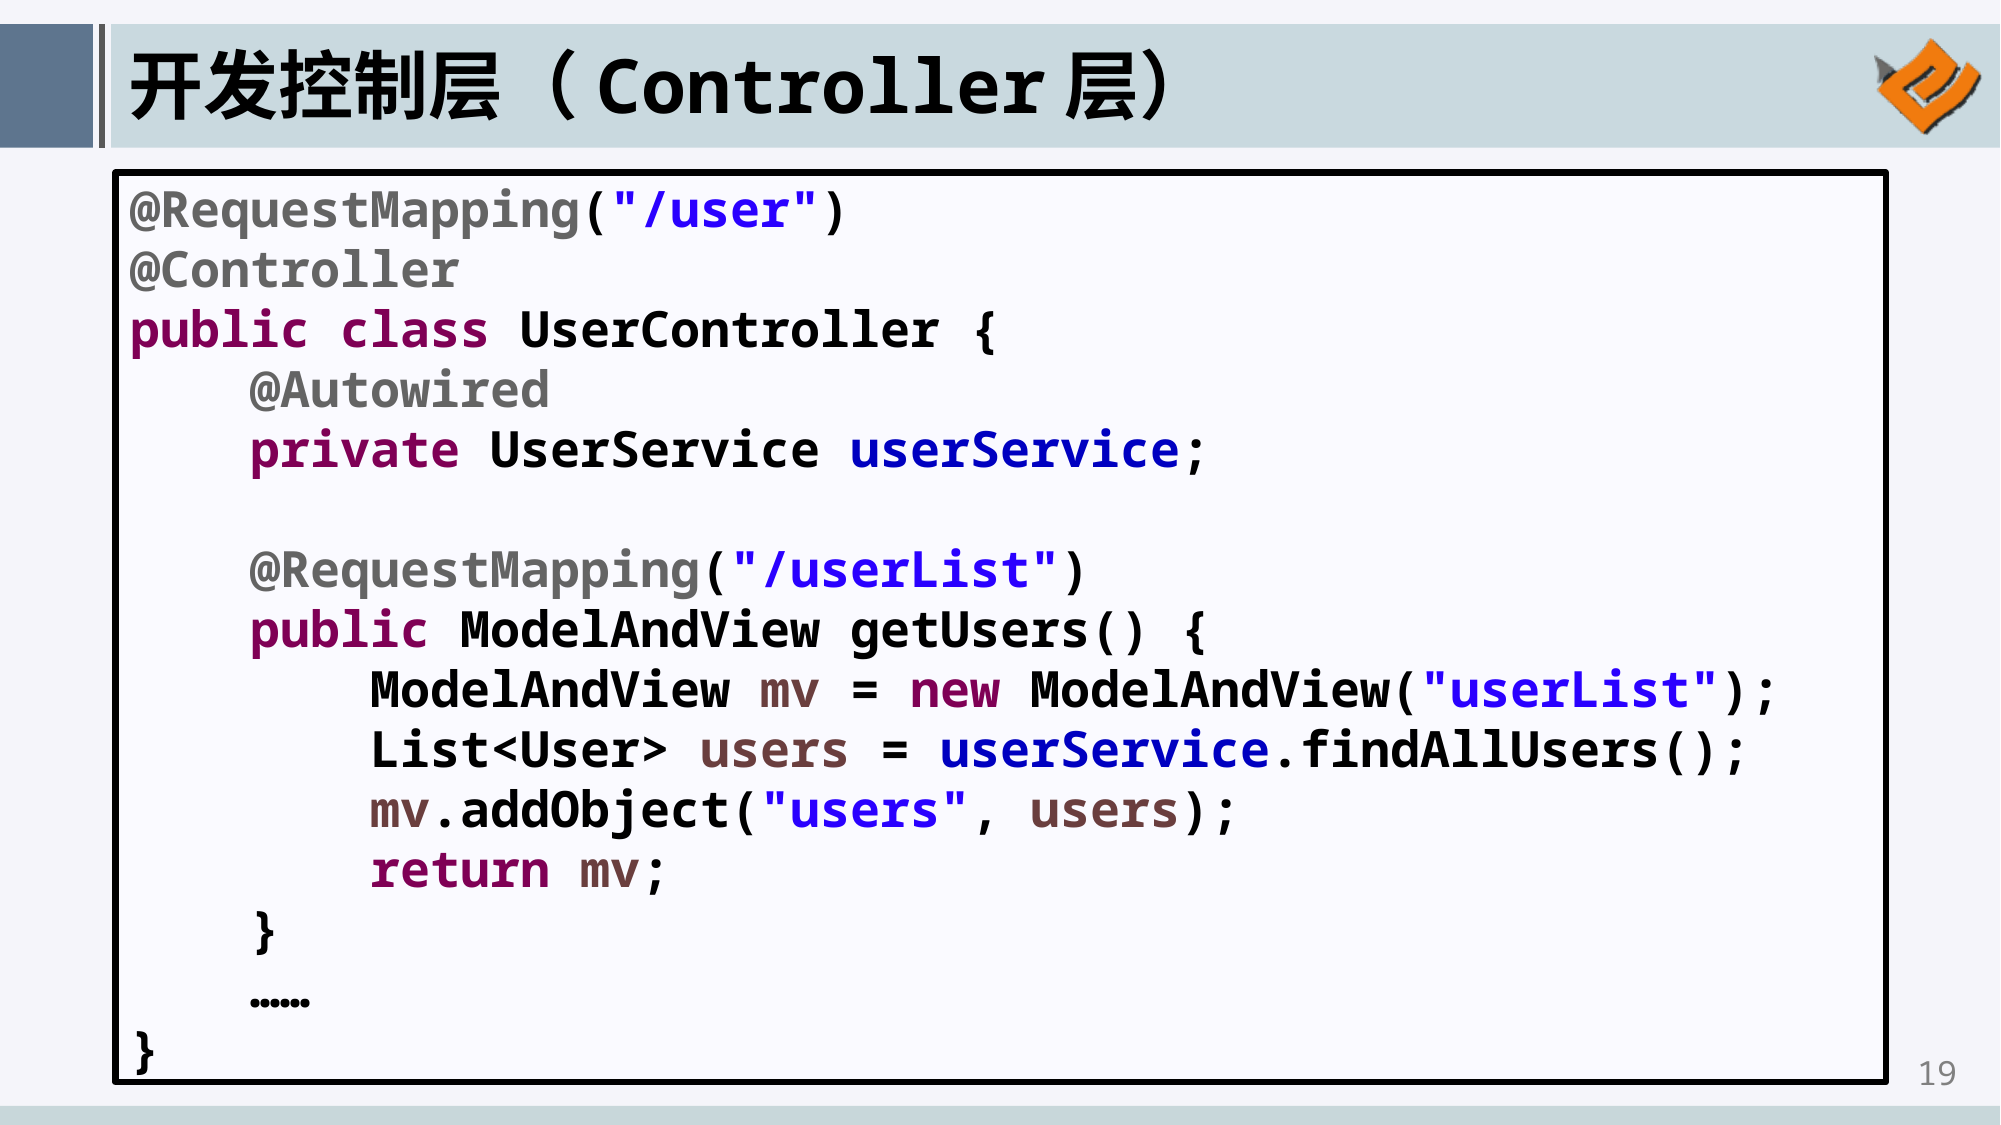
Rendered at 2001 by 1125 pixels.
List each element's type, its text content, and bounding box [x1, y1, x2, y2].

text_box @RequestMapping("/user") @Controller public class UserController { @Autowired private UserService userService; @RequestMapping("/userList") public ModelAndView getUsers() { ModelAndView mv = new ModelAndView("userList"); List<User> users = userService.findAllUsers(); mv.addObject("users", users); return mv; } …… } [115, 172, 1886, 1083]
picture [1874, 38, 1981, 134]
title 开发控制层（Controller层） [114, 30, 1845, 141]
